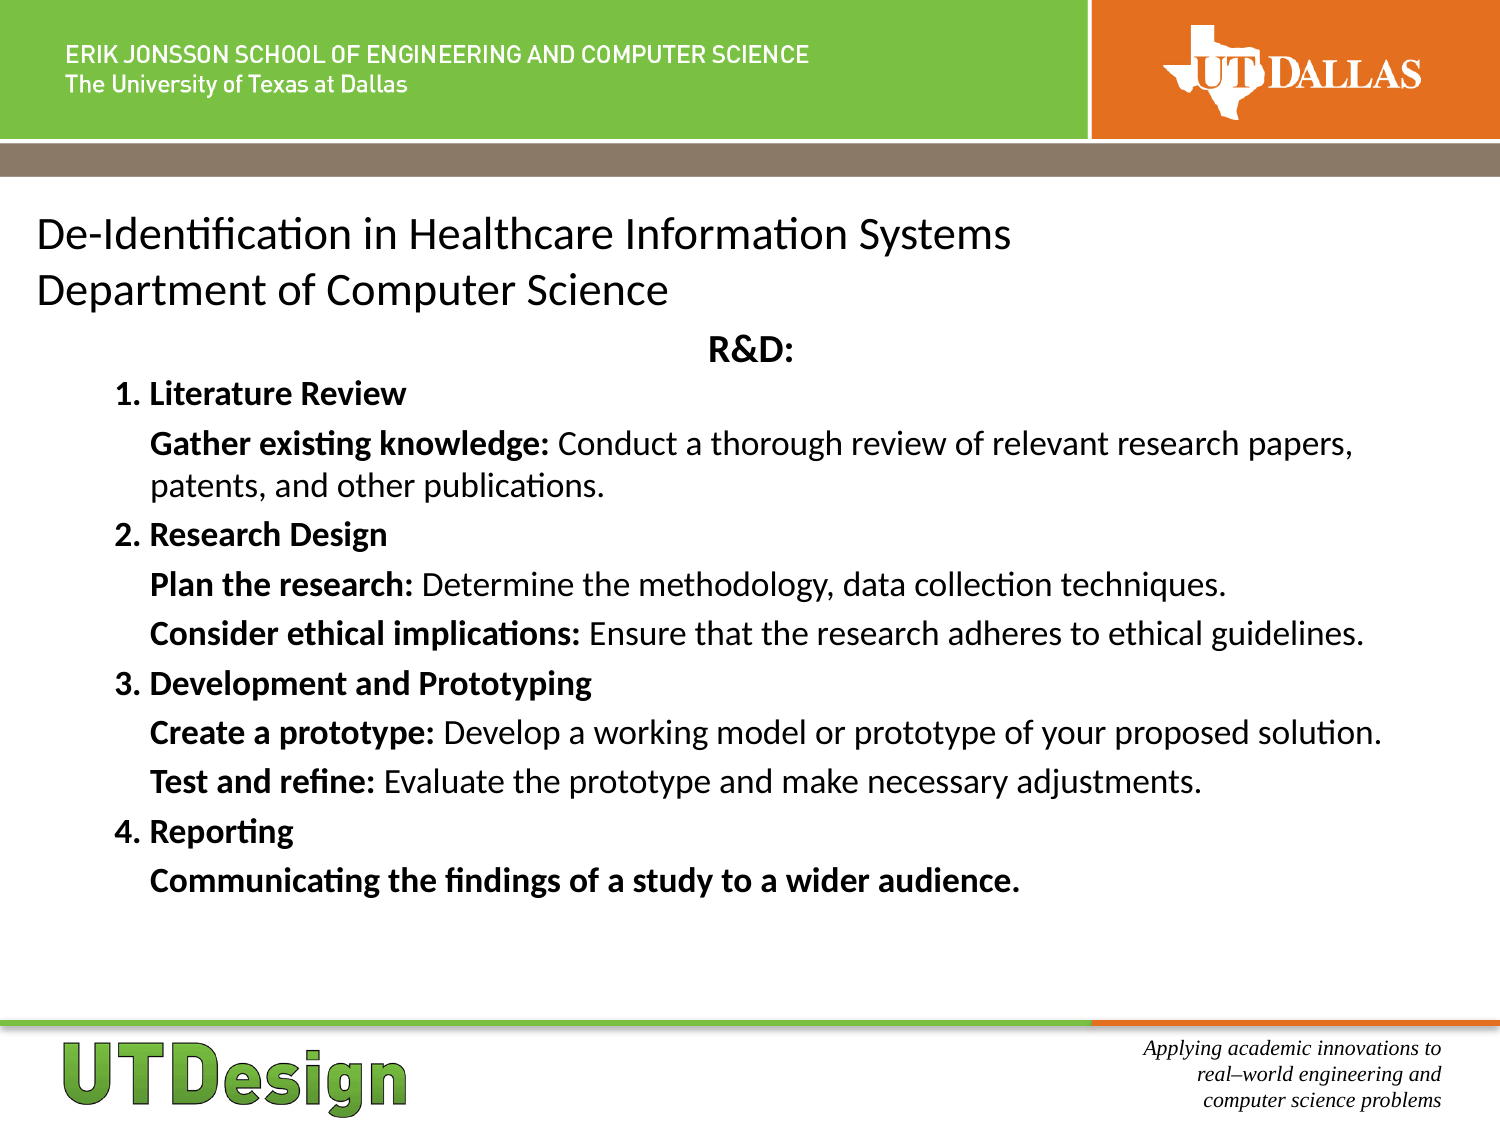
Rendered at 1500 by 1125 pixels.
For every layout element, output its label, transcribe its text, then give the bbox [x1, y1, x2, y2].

picture [0, 0, 1500, 1020]
text_box R&D: 1. Literature Review Gather existing knowledge: Conduct a thorough review of relevant research papers, patents, and other publications. 2. Research Design Plan the research: Determine the methodology, data collection techniques. Consider ethical implications: Ensure that the research adheres to ethical guidelines. 3. Development and Prototyping Create a prototype: Develop a working model or prototype of your proposed solution. Test and refine: Evaluate the prototype and make necessary adjustments. 4. Reporting Communicating the findings of a study to a wider audience. [99, 315, 1404, 946]
picture [0, 1026, 1500, 1125]
text_box De-Identification in Healthcare Information Systems Department of Computer Science [21, 192, 1039, 326]
